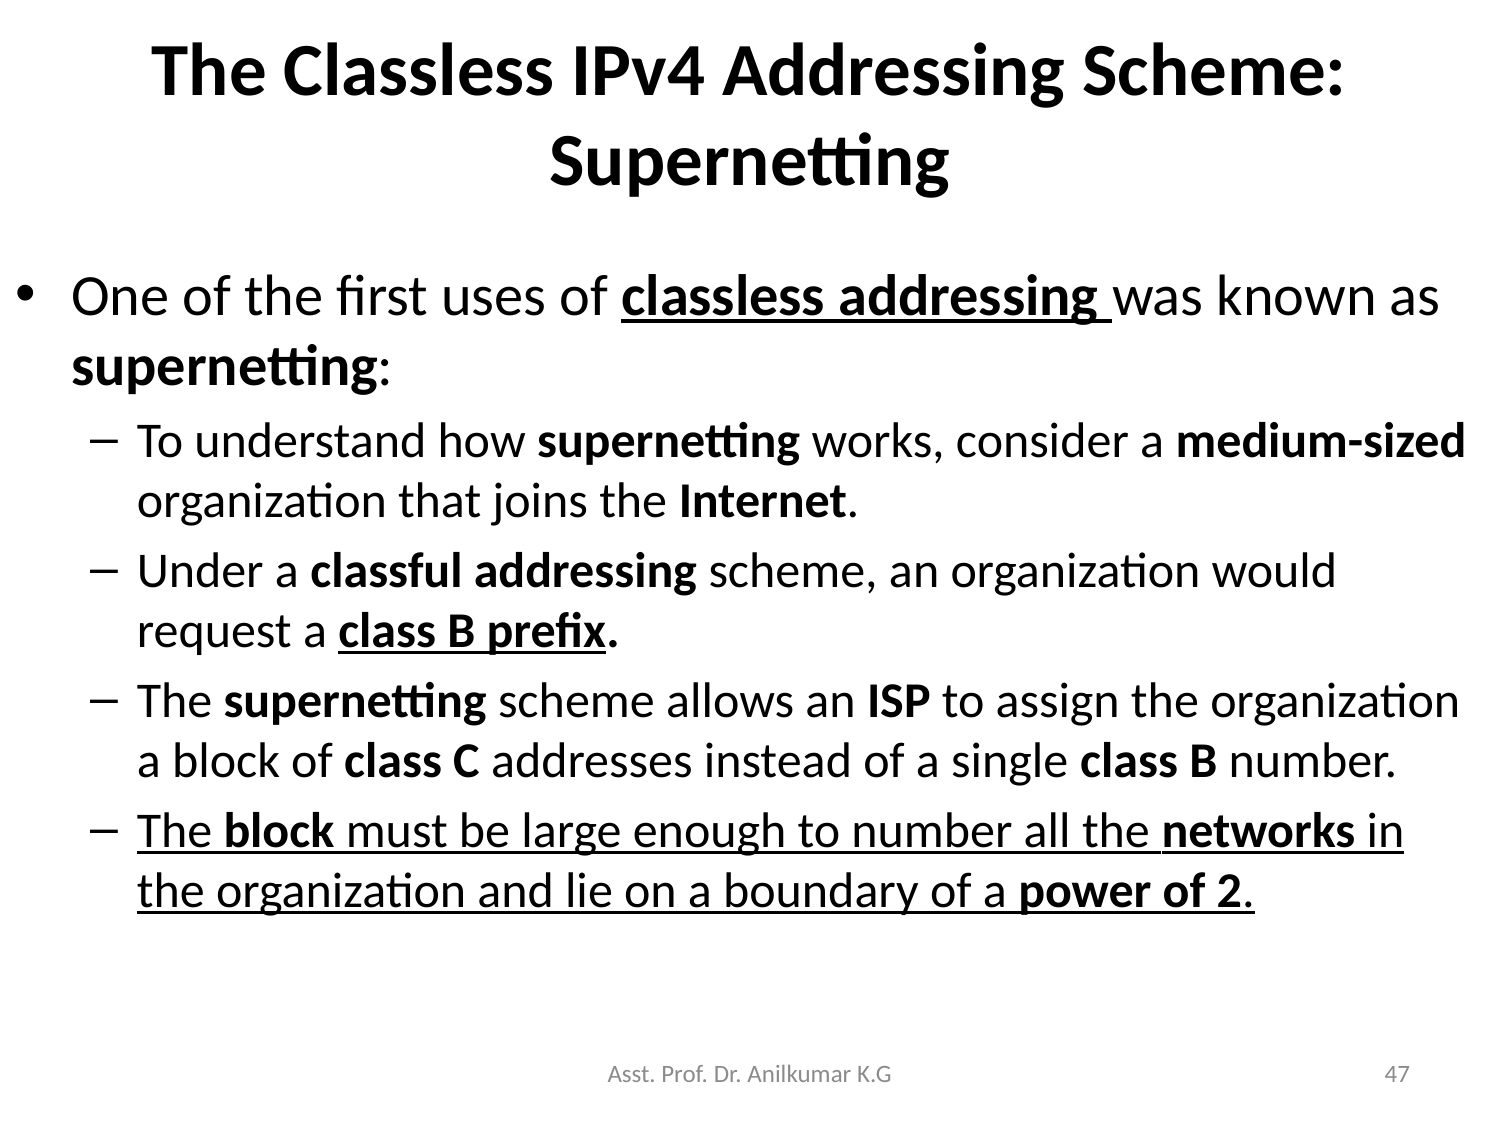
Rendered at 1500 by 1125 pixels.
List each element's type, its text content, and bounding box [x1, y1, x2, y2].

slide_number 47 [1074, 1042, 1425, 1103]
list One of the first uses of classless addressing was known as supernetting: To understand how supernetting works, consider a medium-sized organization that joins the Internet. Under a classful addressing scheme, an organization would request a class B prefix. The supernetting scheme allows an ISP to assign the organization a block of class C addresses instead of a single class B number. The block must be large enough to number all the networks in the organization and lie on a boundary of a power of 2. [0, 249, 1488, 1013]
title The Classless IPv4 Addressing Scheme: Supernetting [75, 45, 1425, 175]
footer Asst. Prof. Dr. Anilkumar K.G [512, 1042, 988, 1103]
